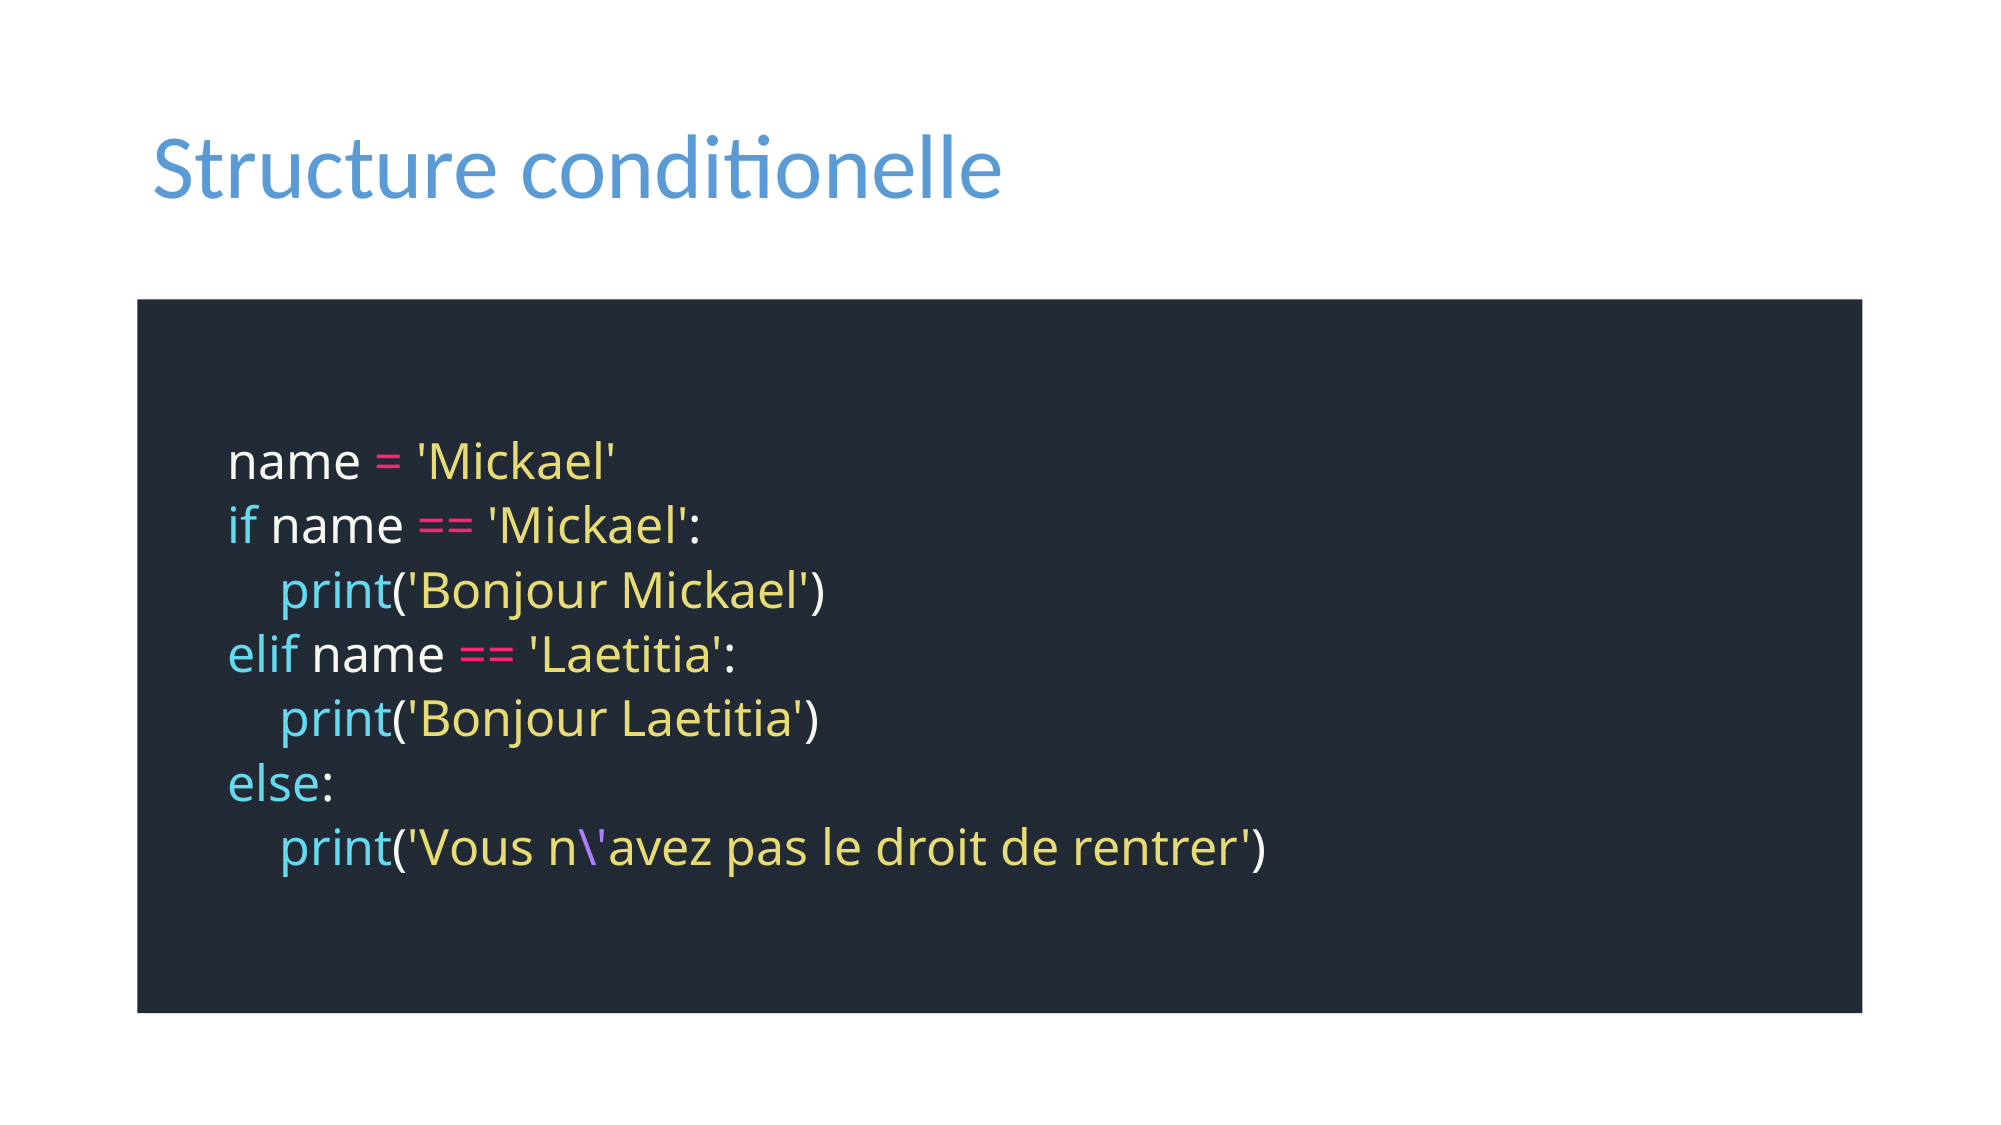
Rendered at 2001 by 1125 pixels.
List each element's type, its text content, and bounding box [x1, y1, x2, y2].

list name = 'Mickael' if name == 'Mickael': print('Bonjour Mickael') elif name == 'Laetitia': print('Bonjour Laetitia') else: print('Vous n\'avez pas le droit de rentrer') [137, 299, 1863, 1014]
title Structure conditionelle [137, 59, 1863, 278]
